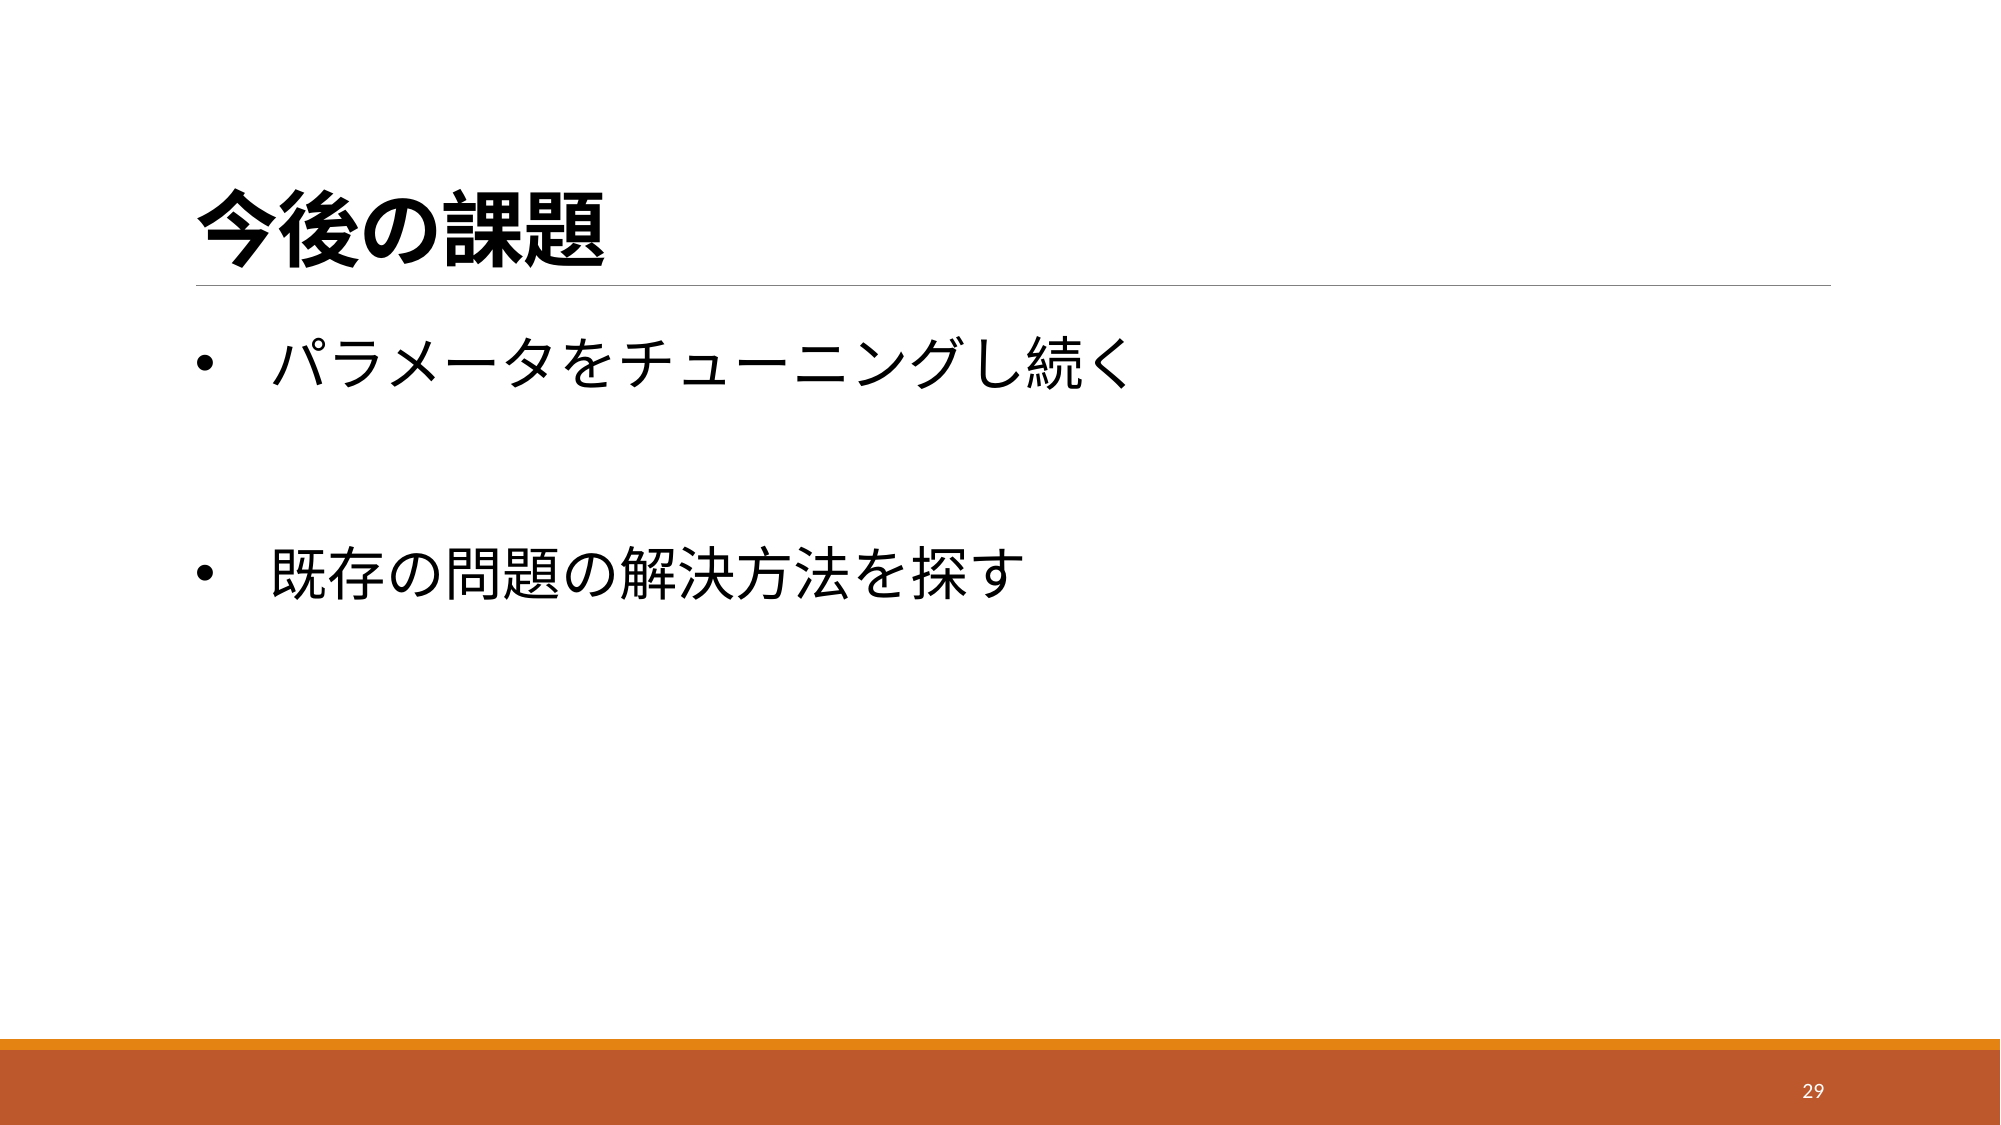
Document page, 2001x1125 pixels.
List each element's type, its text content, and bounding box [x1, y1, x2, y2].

text_box パラメータをチューニングし続く 既存の問題の解決方法を探す [179, 319, 1783, 825]
title 今後の課題 [180, 47, 1830, 285]
slide_number 29 [1624, 1059, 1840, 1120]
